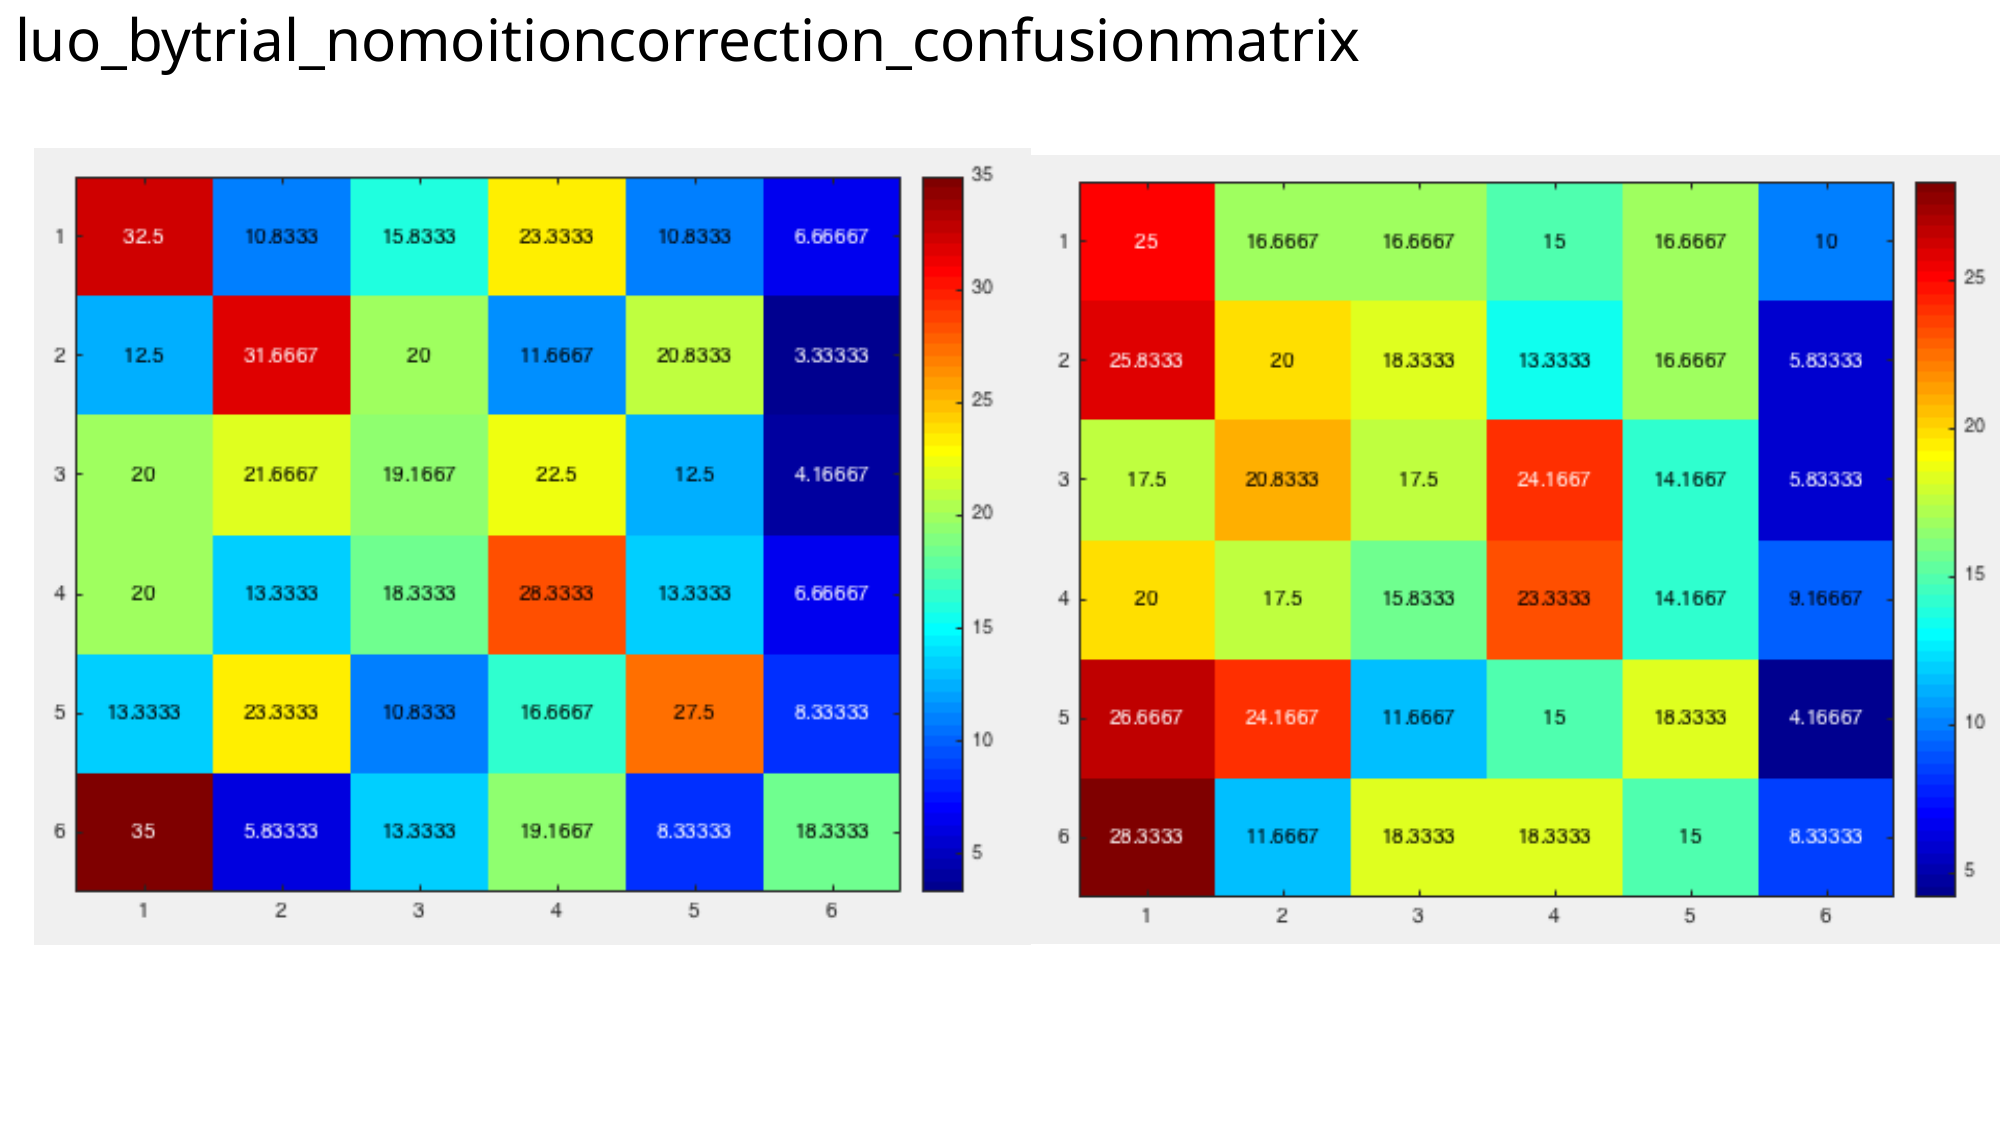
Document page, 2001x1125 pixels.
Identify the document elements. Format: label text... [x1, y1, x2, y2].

picture [34, 148, 2000, 945]
text_box luo_bytrial_nomoitioncorrection_confusionmatrix [0, 0, 2000, 87]
